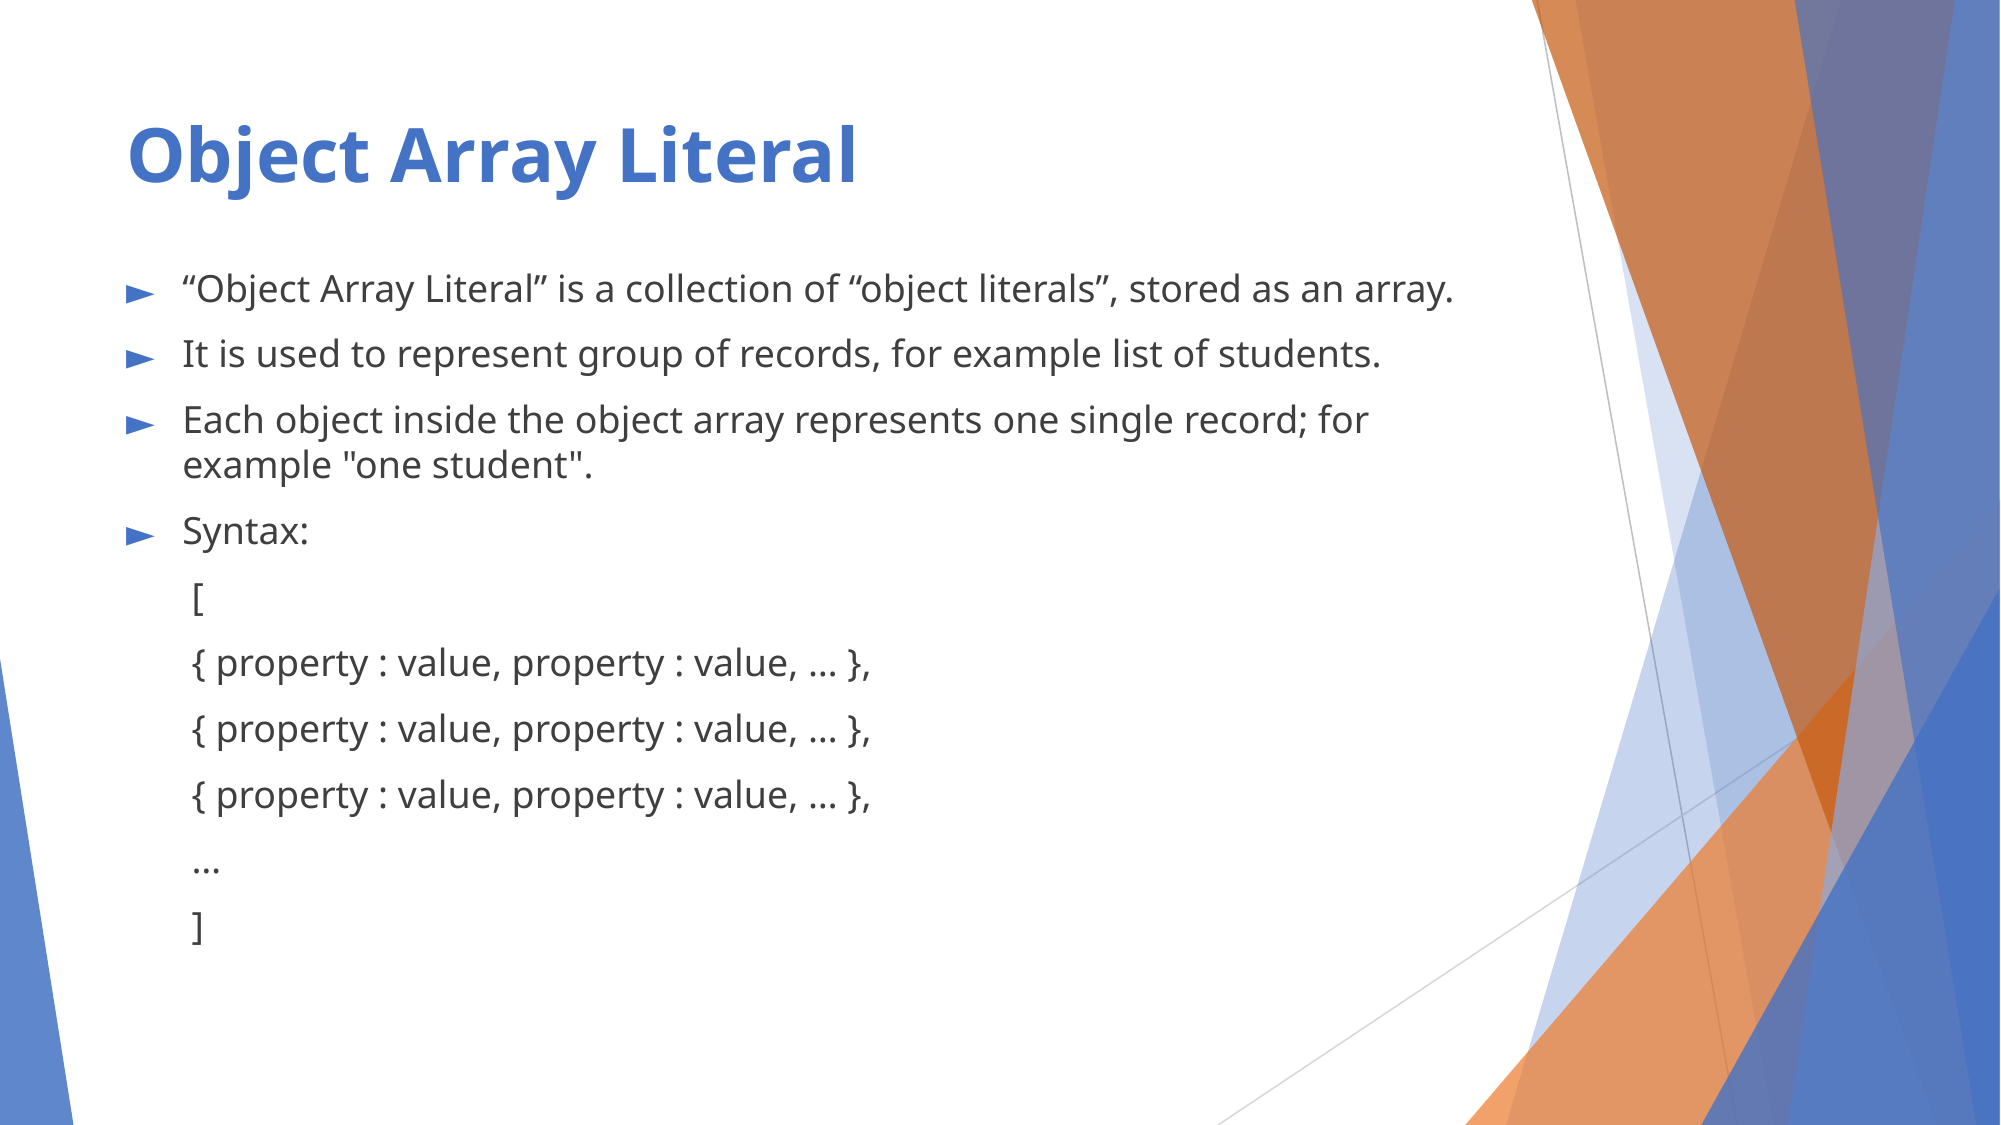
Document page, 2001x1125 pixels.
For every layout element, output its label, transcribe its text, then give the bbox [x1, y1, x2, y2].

list “Object Array Literal” is a collection of “object literals”, stored as an array. It is used to represent group of records, for example list of students. Each object inside the object array represents one single record; for example "one student". Syntax: [ { property : value, property : value, … }, { property : value, property : value, … }, { property : value, property : value, … }, … ] [111, 257, 1522, 1085]
title Object Array Literal [111, 99, 1522, 257]
